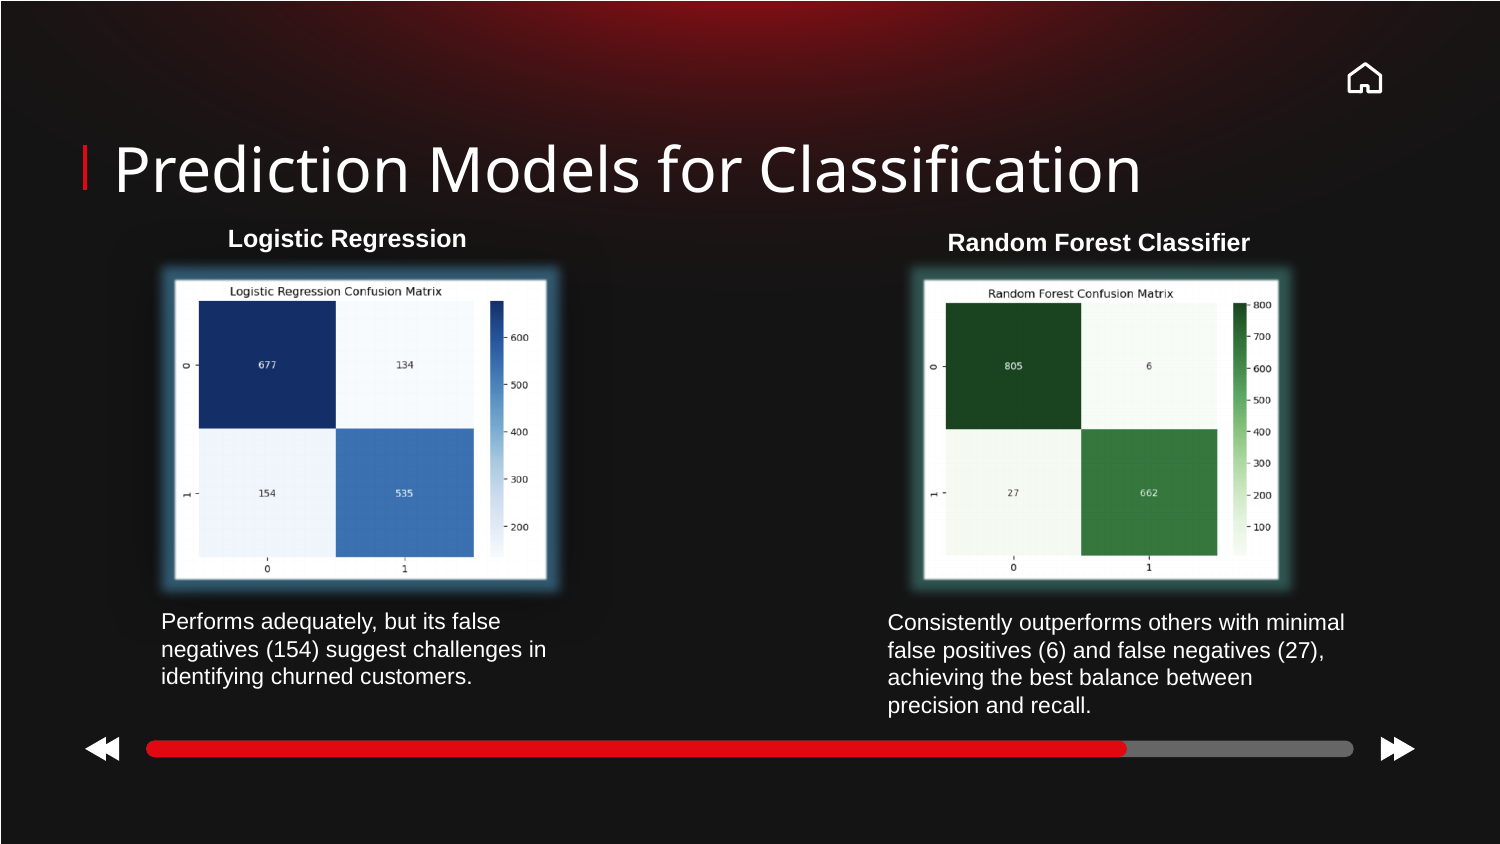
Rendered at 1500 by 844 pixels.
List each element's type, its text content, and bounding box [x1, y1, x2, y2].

picture [2, 2, 1500, 844]
text_box [1380, 736, 1394, 761]
title Prediction Models for Classification [98, 120, 1382, 215]
text_box [1394, 736, 1415, 761]
text_box Logistic Regression [213, 215, 508, 261]
text_box Consistently outperforms others with minimal false positives (6) and false negatives (27), achieving the best balance between precision and recall. [872, 600, 1363, 726]
text_box Random Forest Classifier [932, 219, 1269, 265]
text_box [85, 736, 106, 761]
text_box Performs adequately, but its false negatives (154) suggest challenges in identifying churned customers. [146, 599, 575, 697]
text_box [1349, 63, 1381, 92]
text_box [106, 736, 120, 761]
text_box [145, 740, 1354, 758]
